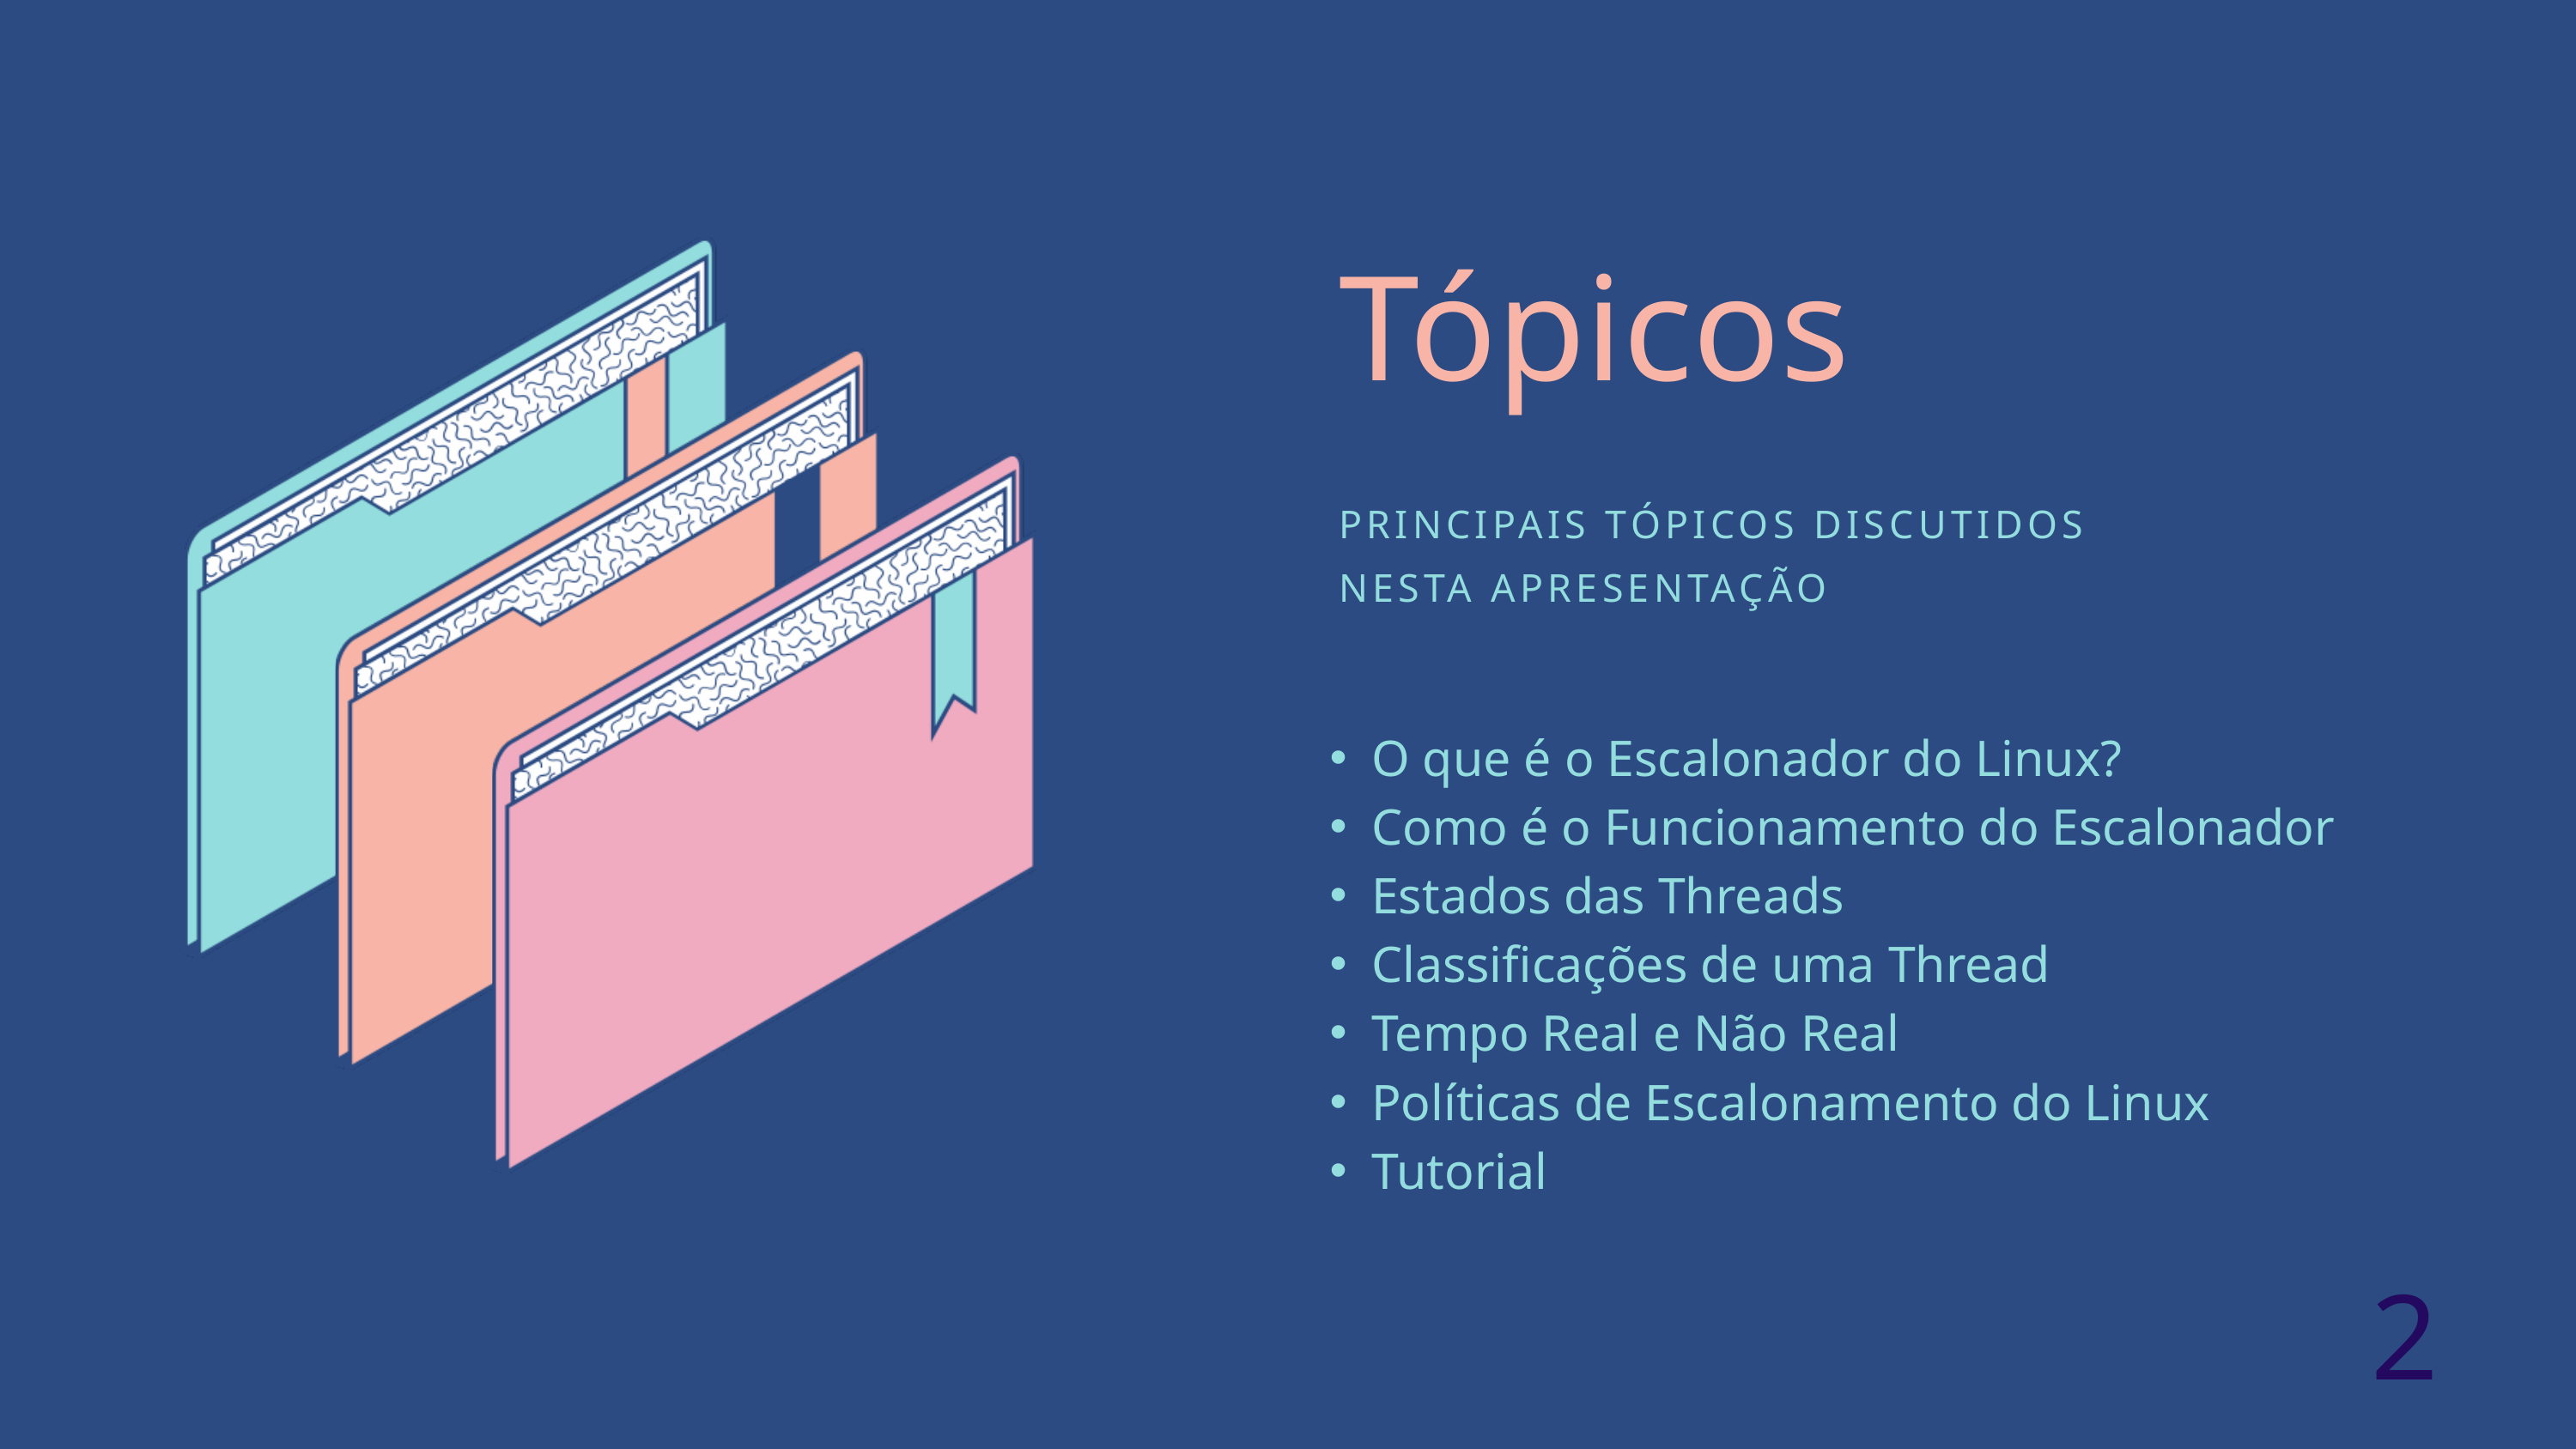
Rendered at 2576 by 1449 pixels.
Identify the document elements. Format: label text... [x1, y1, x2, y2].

text_box 2 [2357, 1283, 2451, 1404]
text_box [335, 349, 882, 1070]
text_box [1287, 236, 2499, 1194]
text_box [492, 452, 1039, 1174]
text_box [184, 237, 731, 959]
